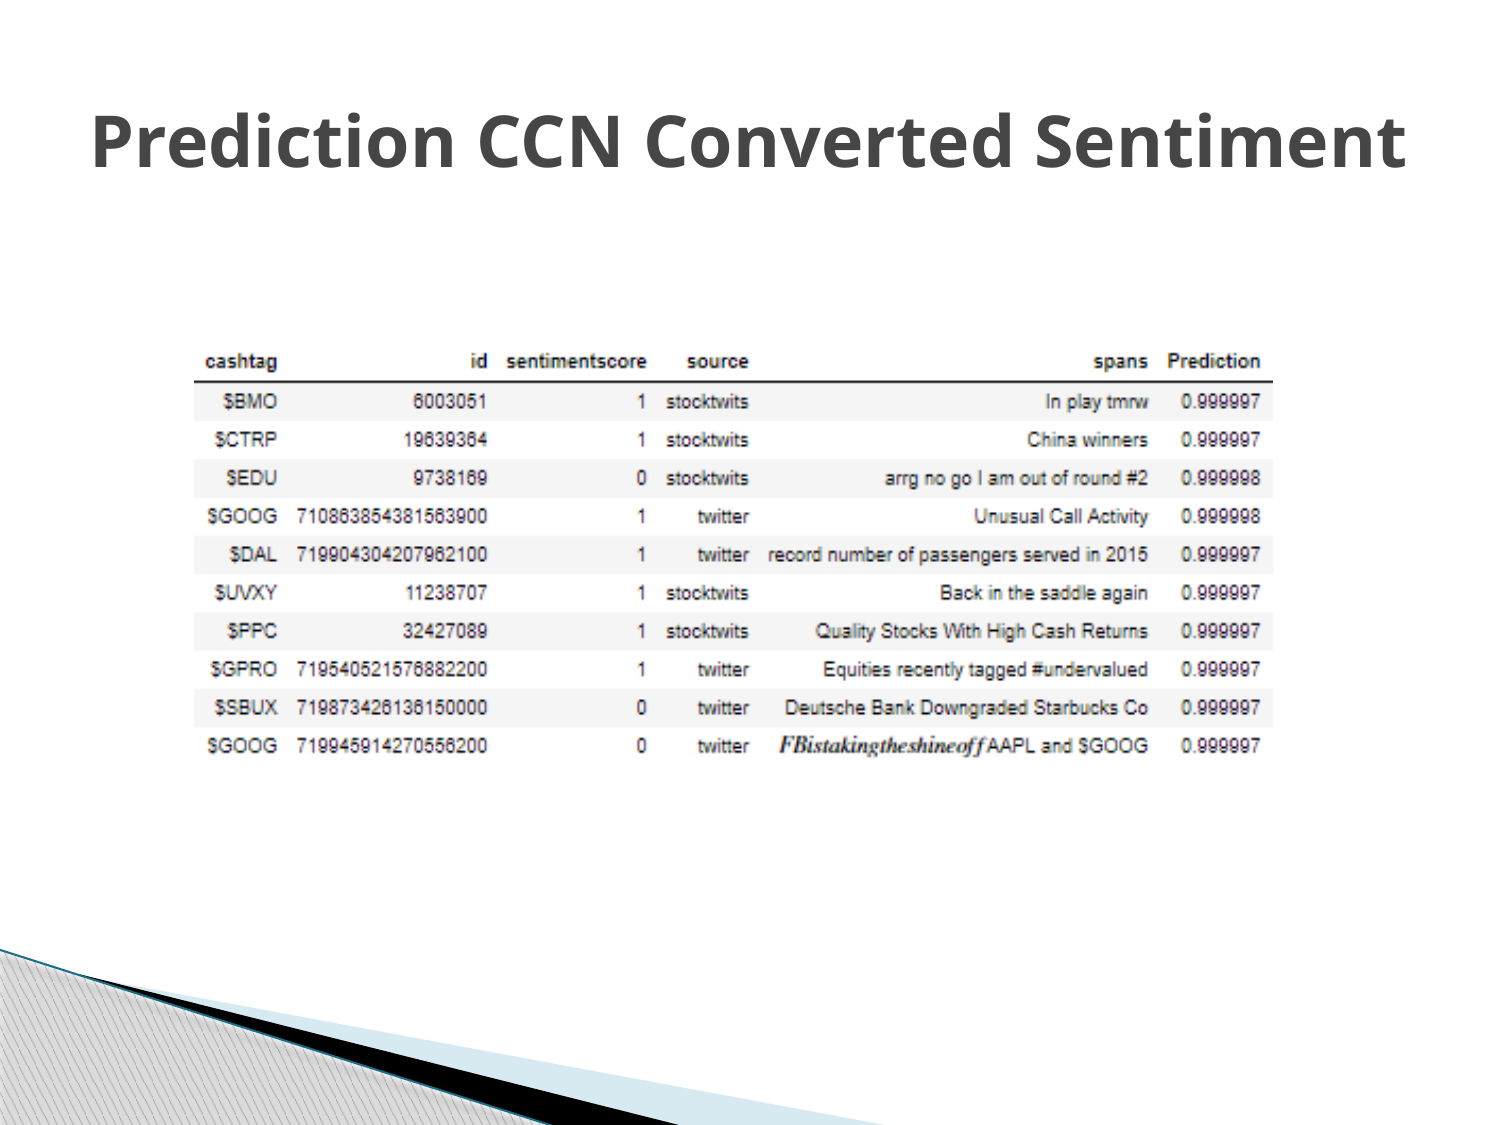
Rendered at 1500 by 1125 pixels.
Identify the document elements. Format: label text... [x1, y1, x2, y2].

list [194, 326, 1273, 764]
title Prediction CCN Converted Sentiment [75, 45, 1425, 233]
